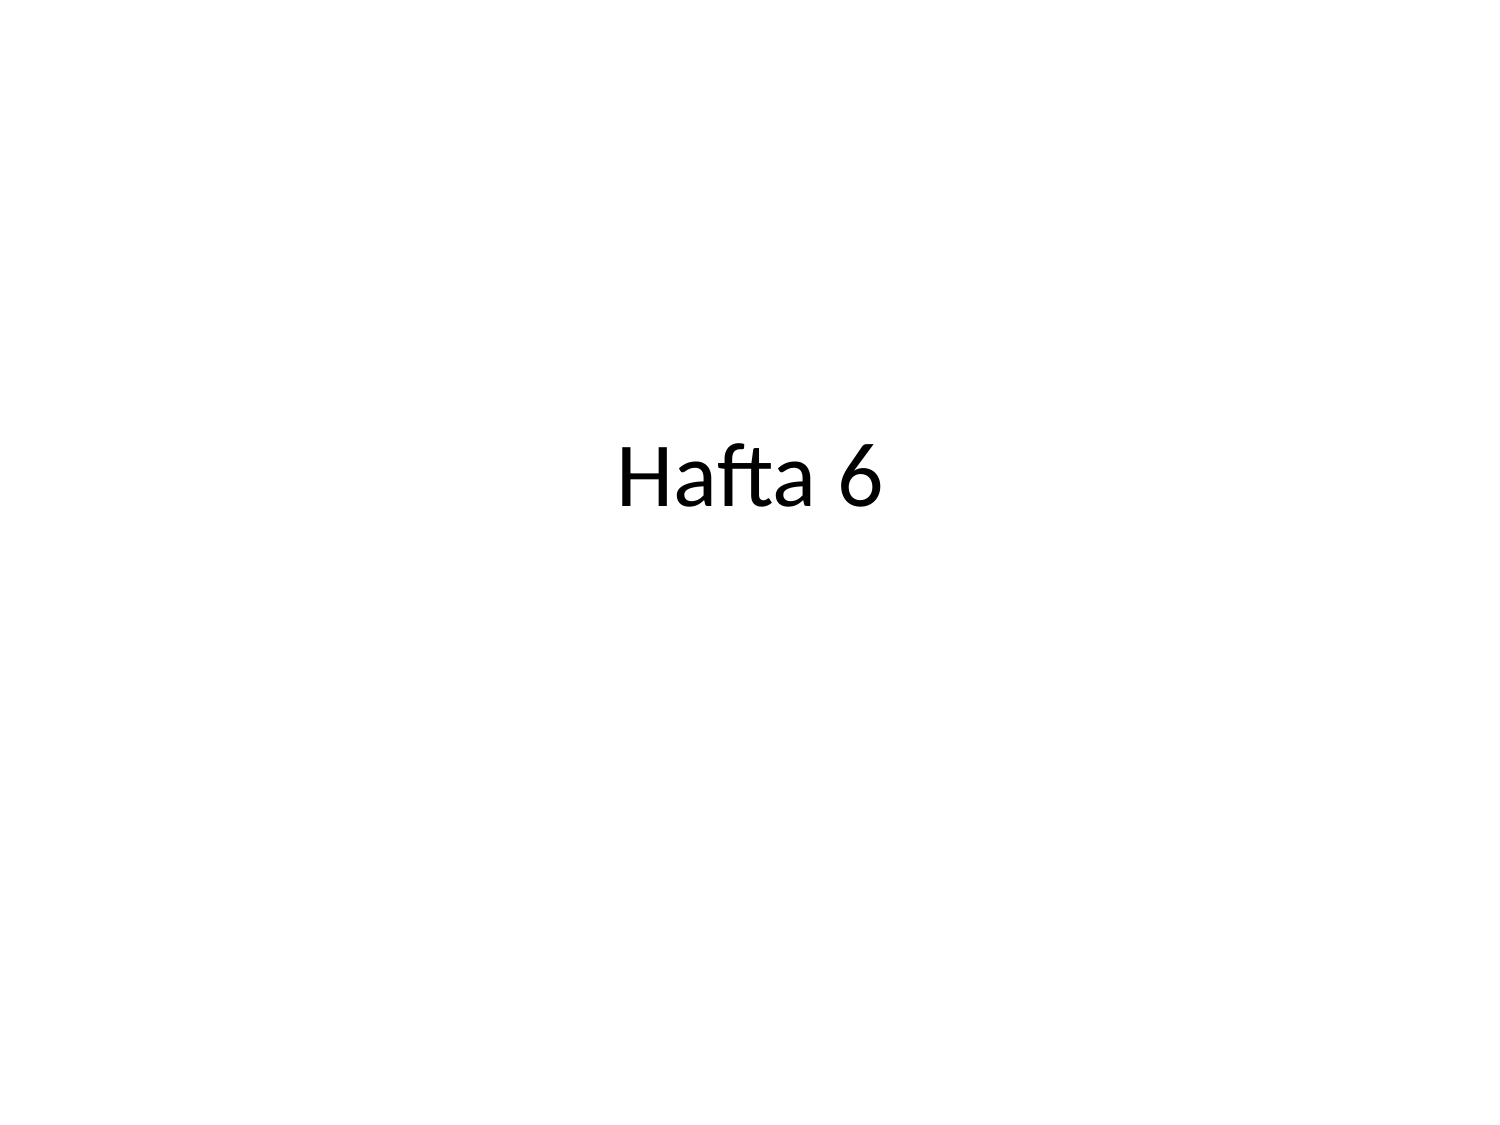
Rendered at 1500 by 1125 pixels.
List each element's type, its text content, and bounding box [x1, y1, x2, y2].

title Hafta 6 [112, 349, 1388, 591]
